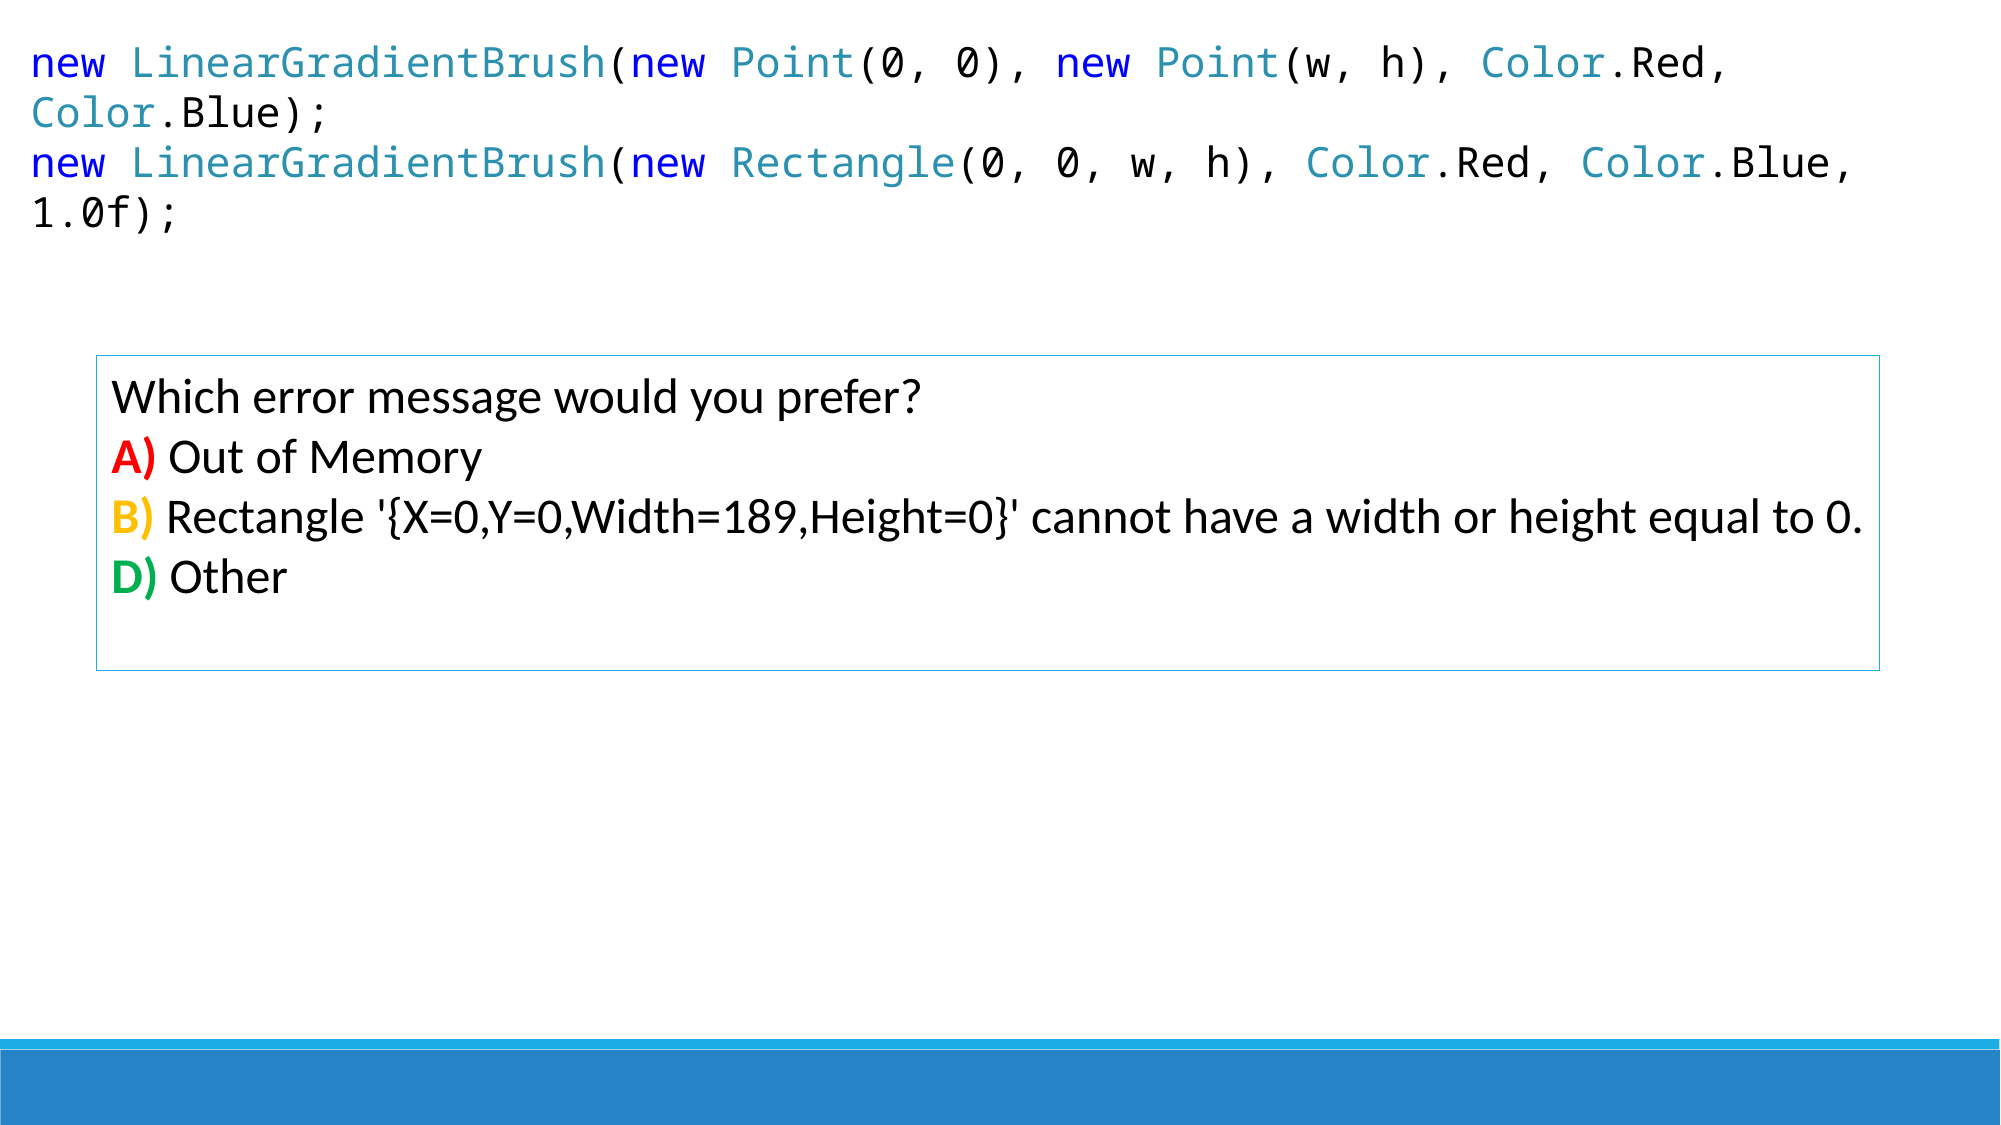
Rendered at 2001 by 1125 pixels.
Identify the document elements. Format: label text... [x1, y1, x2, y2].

text_box Which error message would you prefer? A) Out of Memory B) Rectangle '{X=0,Y=0,Width=189,Height=0}' cannot have a width or height equal to 0. D) Other [96, 355, 1880, 671]
text_box new LinearGradientBrush(new Point(0, 0), new Point(w, h), Color.Red, Color.Blue); new LinearGradientBrush(new Rectangle(0, 0, w, h), Color.Red, Color.Blue, 1.0f); [15, 28, 1958, 244]
